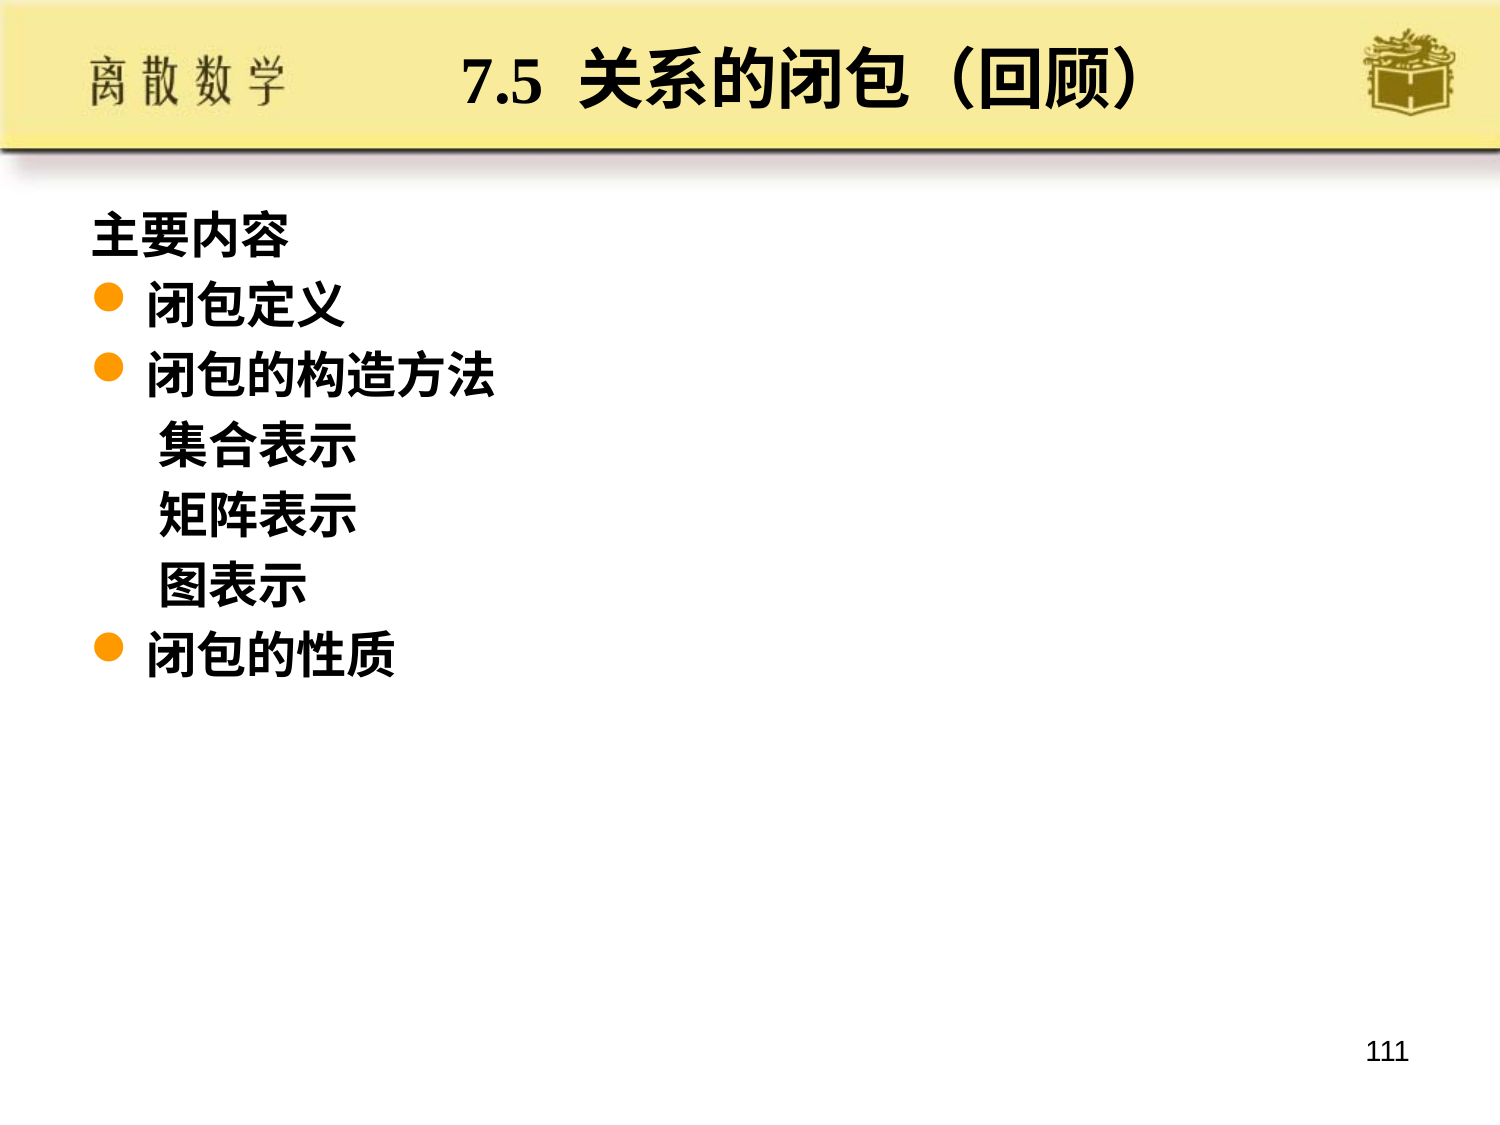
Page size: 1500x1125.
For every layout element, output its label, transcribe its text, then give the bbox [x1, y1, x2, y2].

title 7.5 关系的闭包（回顾） [324, 42, 1329, 112]
picture [0, 0, 1500, 1125]
slide_number 111 [1074, 1024, 1425, 1103]
list 主要内容 闭包定义 闭包的构造方法 集合表示 矩阵表示 图表示 闭包的性质 [75, 196, 1425, 939]
